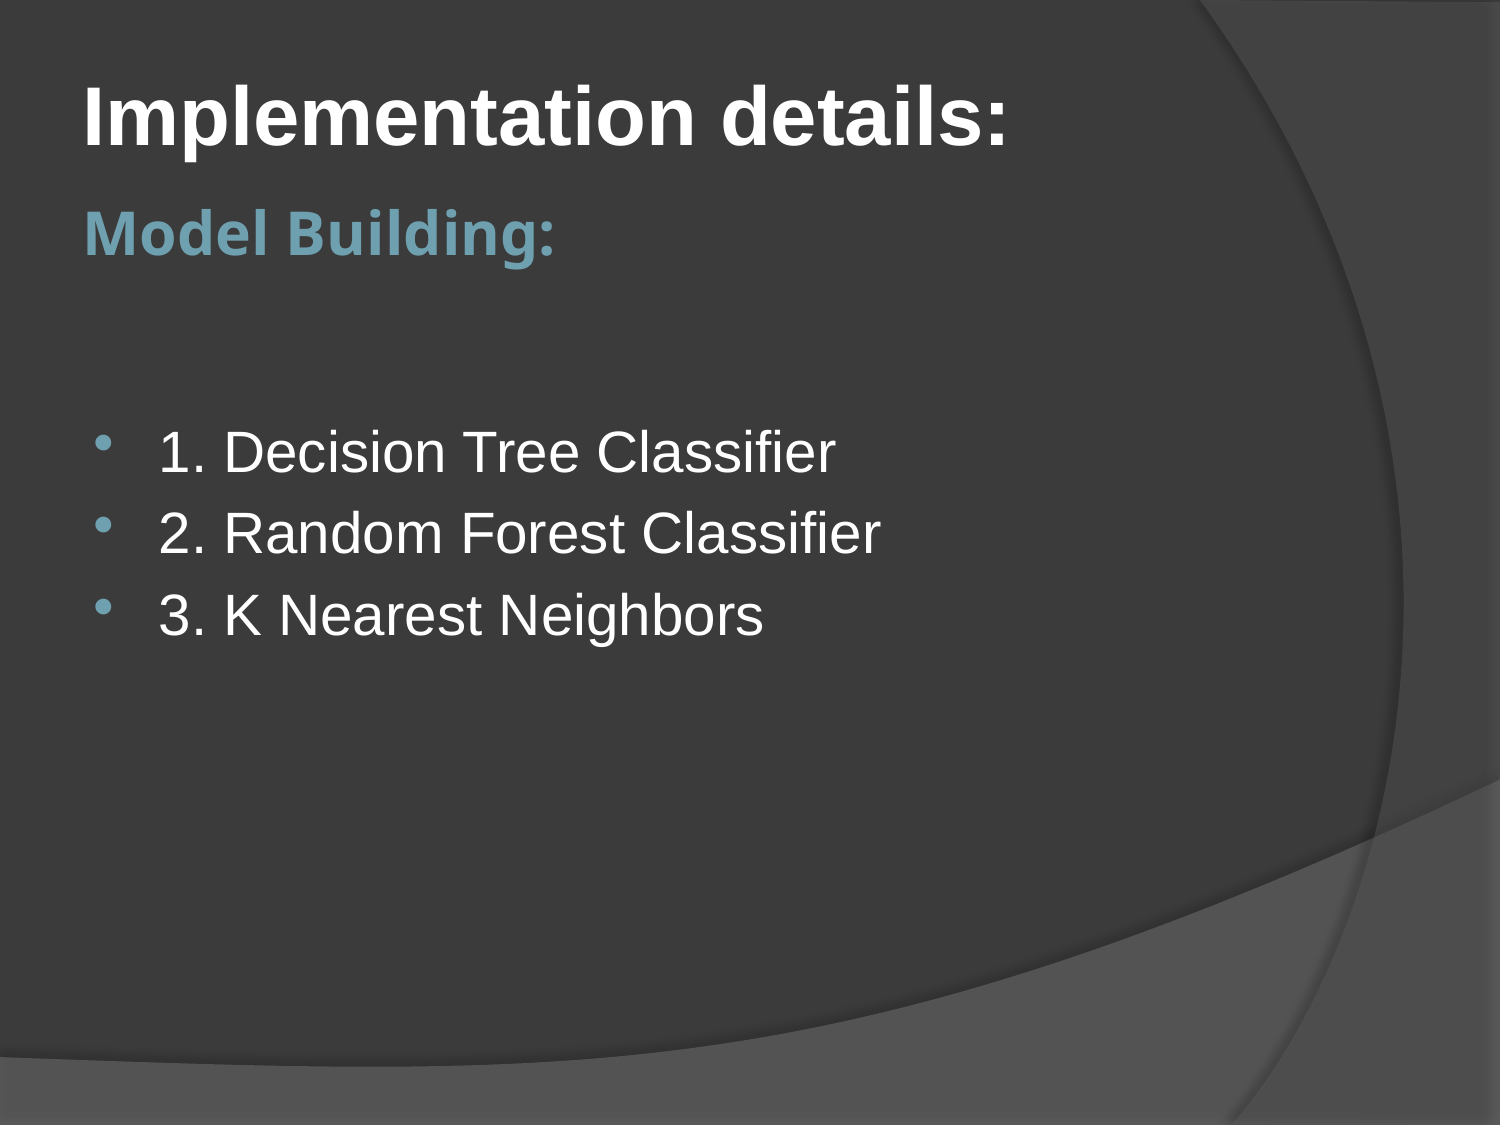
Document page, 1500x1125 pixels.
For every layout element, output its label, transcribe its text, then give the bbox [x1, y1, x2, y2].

list Implementation details: [75, 35, 1100, 163]
title Model Building: [75, 194, 600, 315]
list 1. Decision Tree Classifier 2. Random Forest Classifier 3. K Nearest Neighbors [75, 324, 1238, 950]
